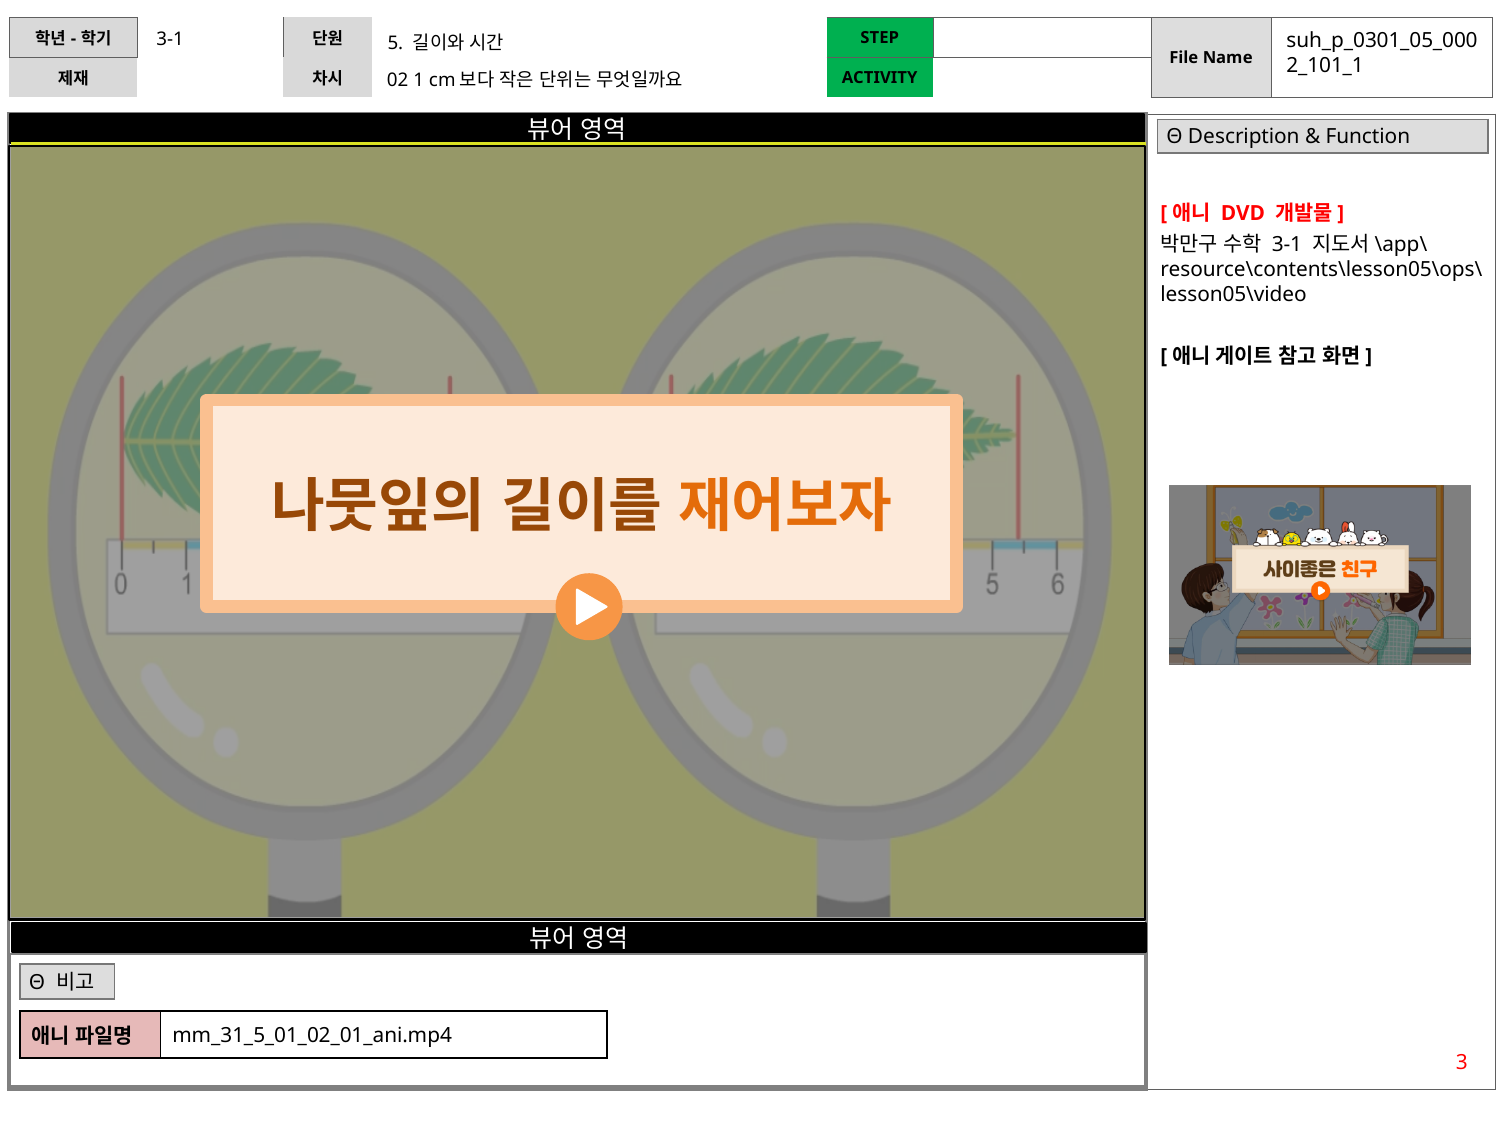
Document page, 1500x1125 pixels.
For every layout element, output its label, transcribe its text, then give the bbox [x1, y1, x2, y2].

text_box [애니 DVD 개발물] 박만구 수학 3-1 지도서\app\resource\contents\lesson05\ops\lesson05\video [애니 게이트 참고 화면] [1150, 160, 1500, 501]
text_box 02 1 cm보다 작은 단위는 무엇일까요 [372, 60, 821, 96]
picture [11, 142, 1146, 917]
table_header 애니 파일명 [21, 1012, 160, 1057]
picture [1169, 485, 1471, 665]
table_header Θ Description & Function [1158, 120, 1487, 152]
table_header mm_31_5_01_02_01_ani.mp4 [161, 1012, 606, 1057]
text_box 3-1 [141, 18, 284, 55]
text_box 5. 길이와 시간 [372, 23, 828, 48]
text_box suh_p_0301_05_0002_101_1 [1271, 18, 1500, 84]
